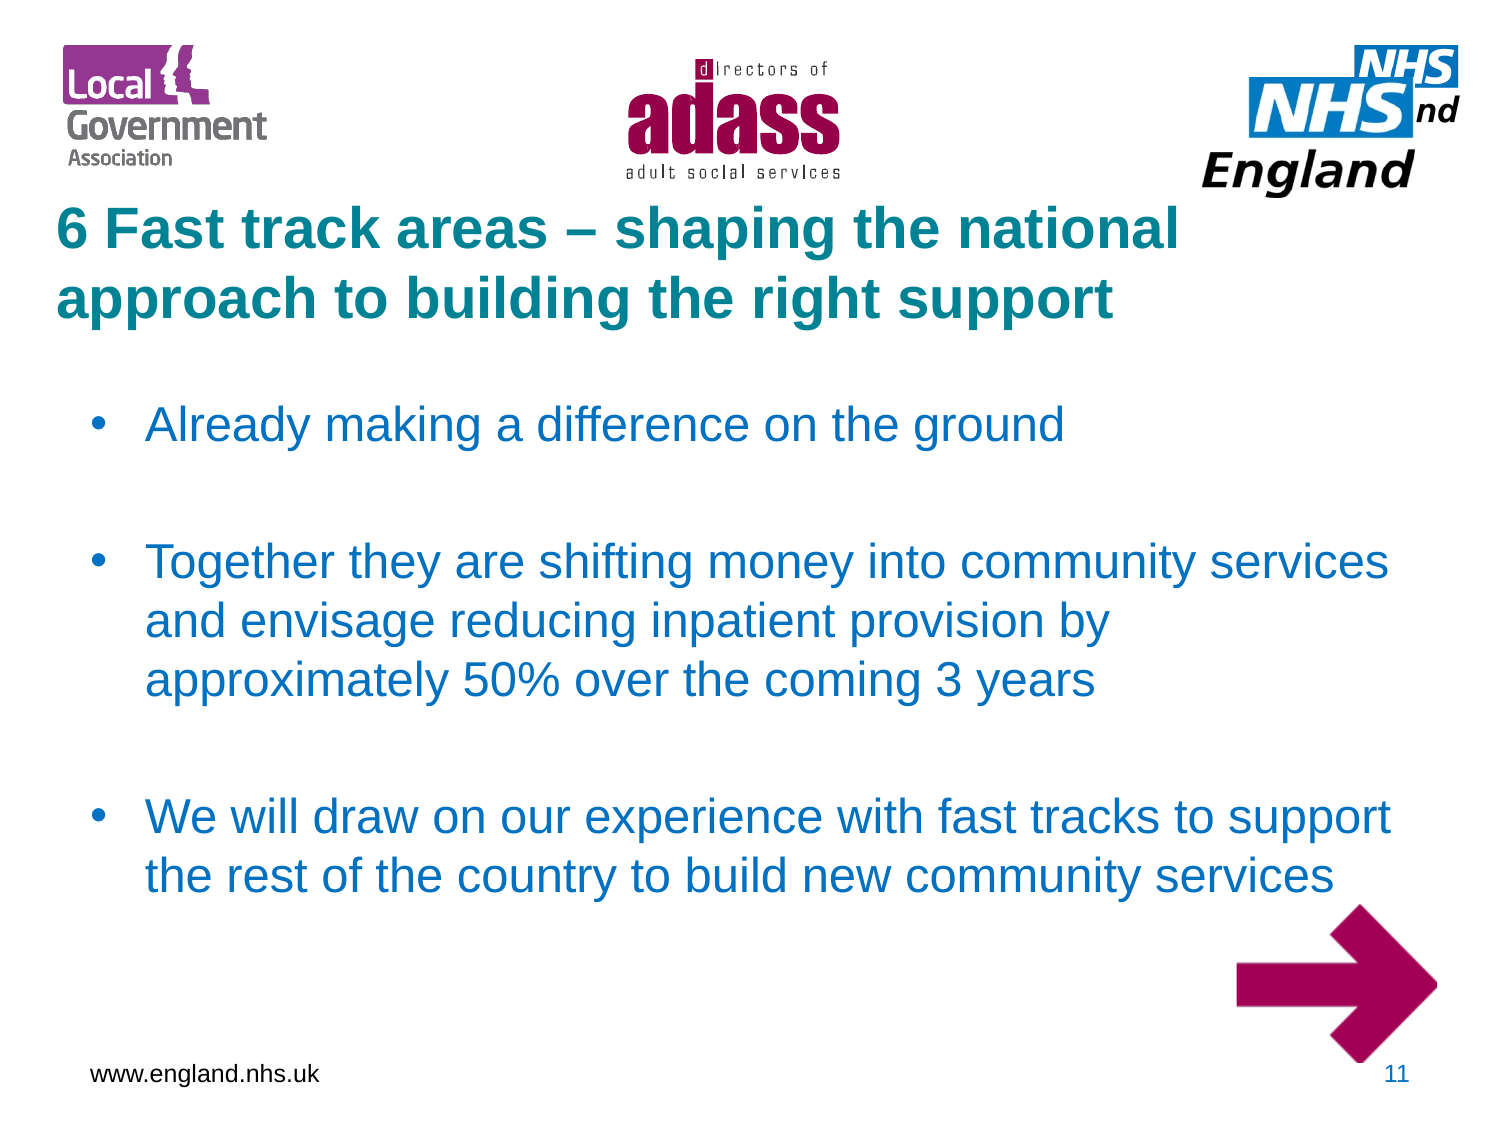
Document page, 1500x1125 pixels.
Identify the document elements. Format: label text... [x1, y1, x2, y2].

slide_number 11 [1074, 1042, 1425, 1103]
picture [1202, 45, 1460, 198]
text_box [670, 57, 799, 156]
title 6 Fast track areas – shaping the national approach to building the right support [41, 196, 1392, 325]
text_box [758, 92, 841, 156]
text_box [662, 163, 676, 180]
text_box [628, 142, 651, 203]
picture [60, 42, 269, 168]
list Already making a difference on the ground Together they are shifting money into community services and envisage reducing inpatient provision by approximately 50% over the coming 3 years We will draw on our experience with fast tracks to support the rest of the country to build new community services [75, 385, 1425, 965]
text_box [809, 60, 829, 77]
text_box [686, 164, 738, 180]
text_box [756, 163, 841, 180]
